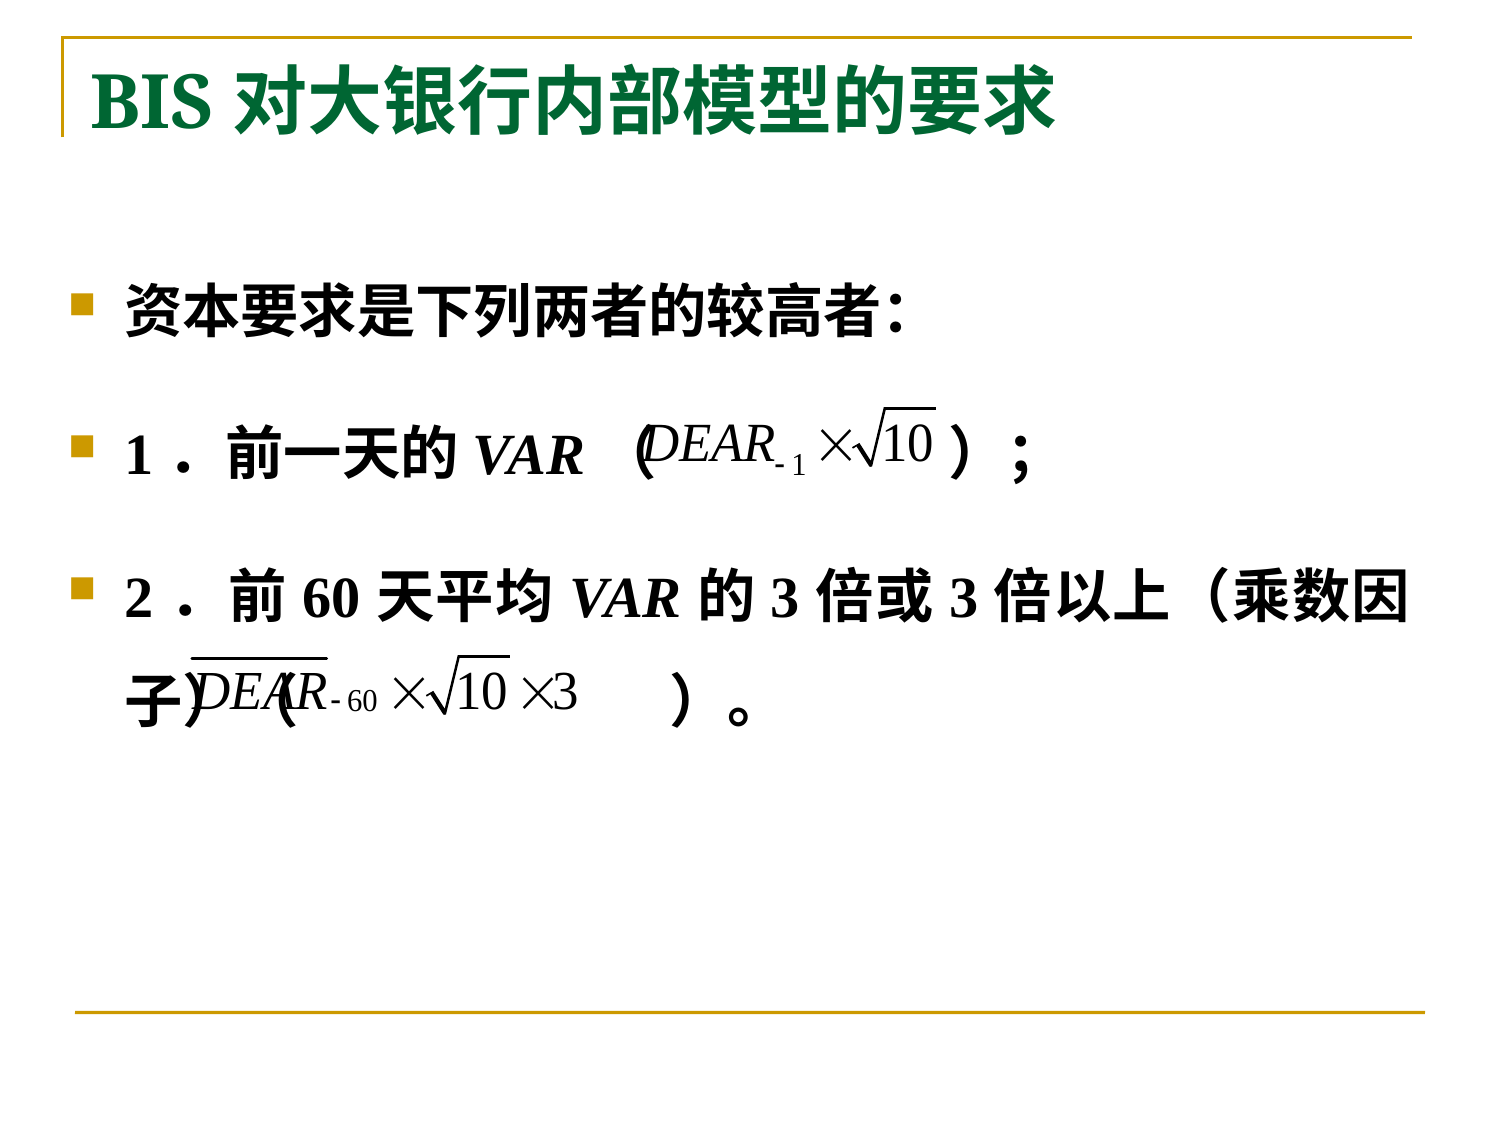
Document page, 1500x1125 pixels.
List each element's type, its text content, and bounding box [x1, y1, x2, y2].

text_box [631, 396, 945, 490]
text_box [182, 644, 585, 728]
title BIS对大银行内部模型的要求 [74, 45, 1459, 233]
list 资本要求是下列两者的较高者： 1．前一天的VAR（ ）； 2．前60天平均VAR的3倍或3倍以上（乘数因子）（ ）。 [52, 231, 1426, 1006]
